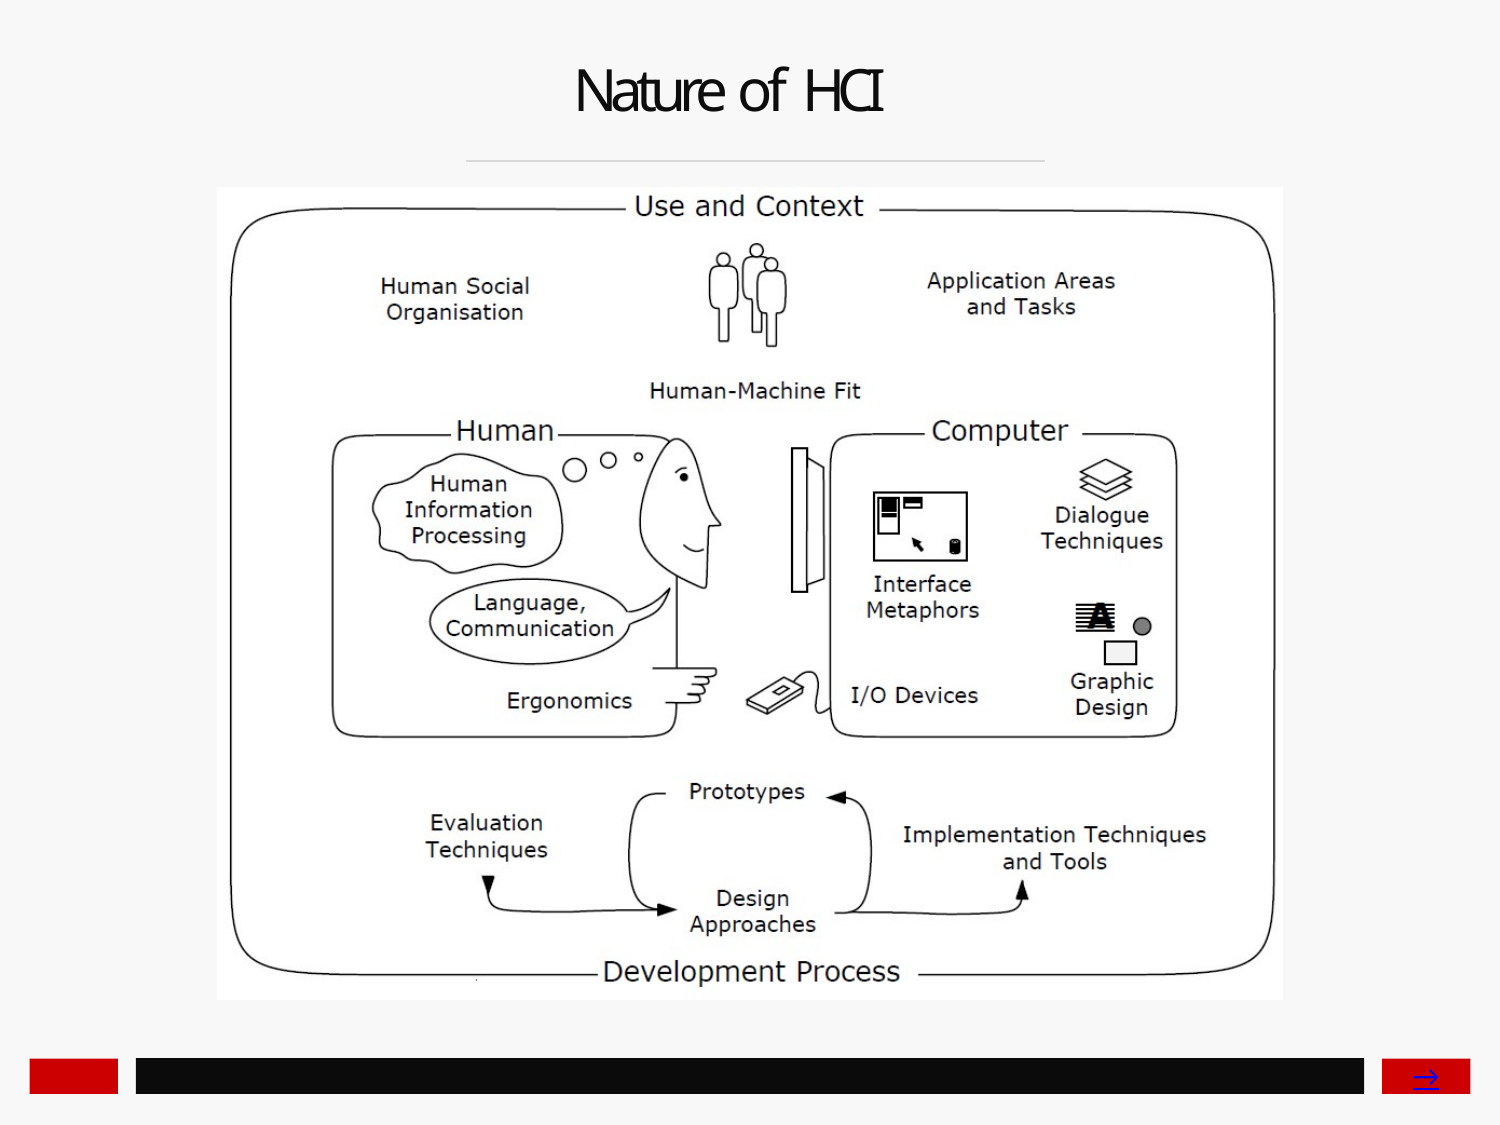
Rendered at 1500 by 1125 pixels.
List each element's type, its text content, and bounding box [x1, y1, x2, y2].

text_box [217, 187, 1283, 1000]
picture [135, 1058, 1365, 1094]
text_box → [1410, 1062, 1442, 1093]
title Nature of HCI [571, 51, 930, 187]
